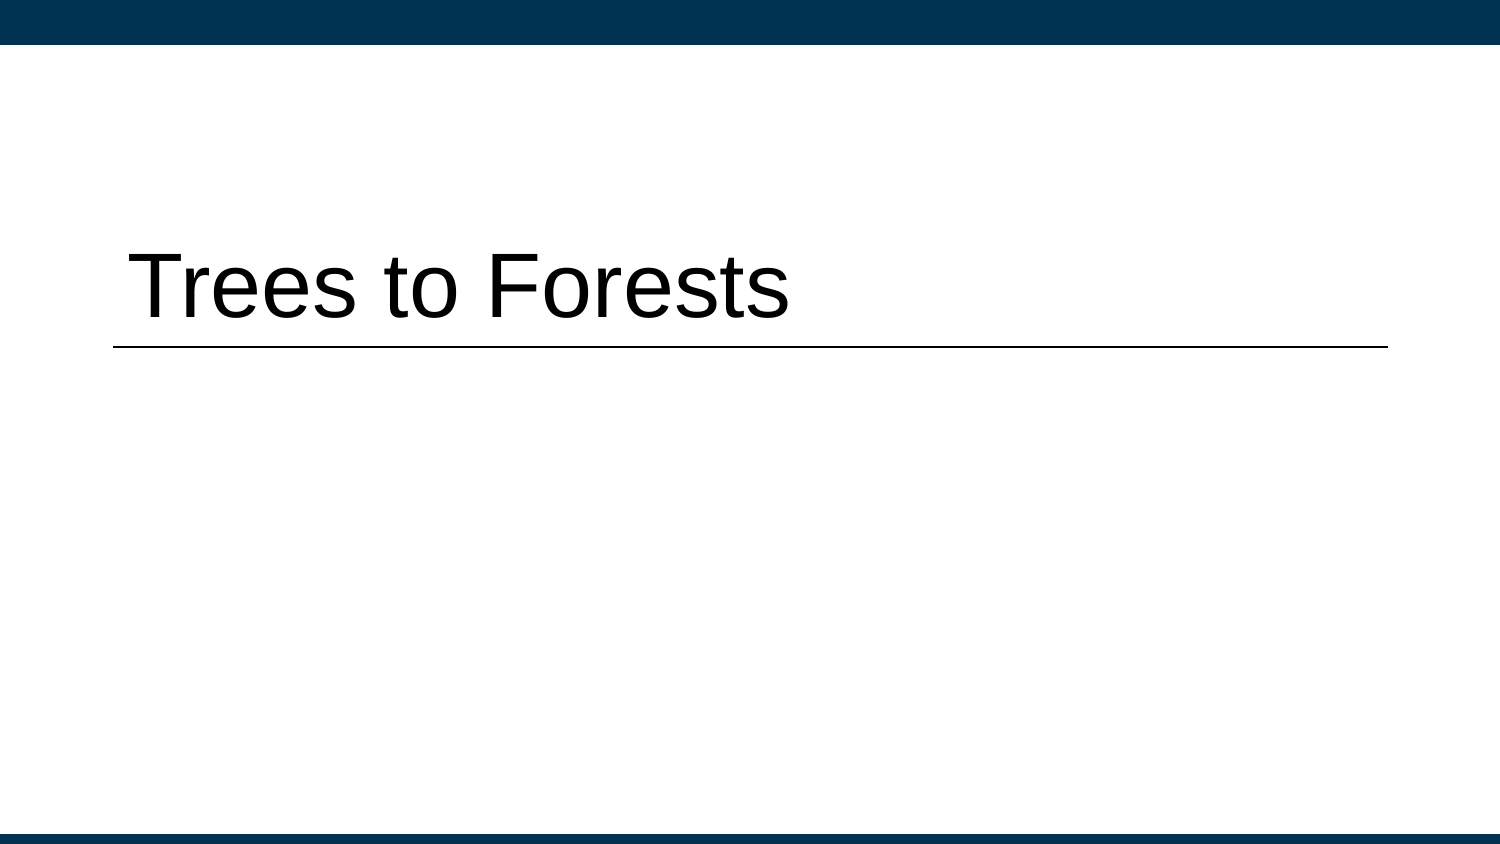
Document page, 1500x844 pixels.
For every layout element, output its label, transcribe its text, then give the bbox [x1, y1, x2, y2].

title Trees to Forests [112, 225, 1388, 336]
